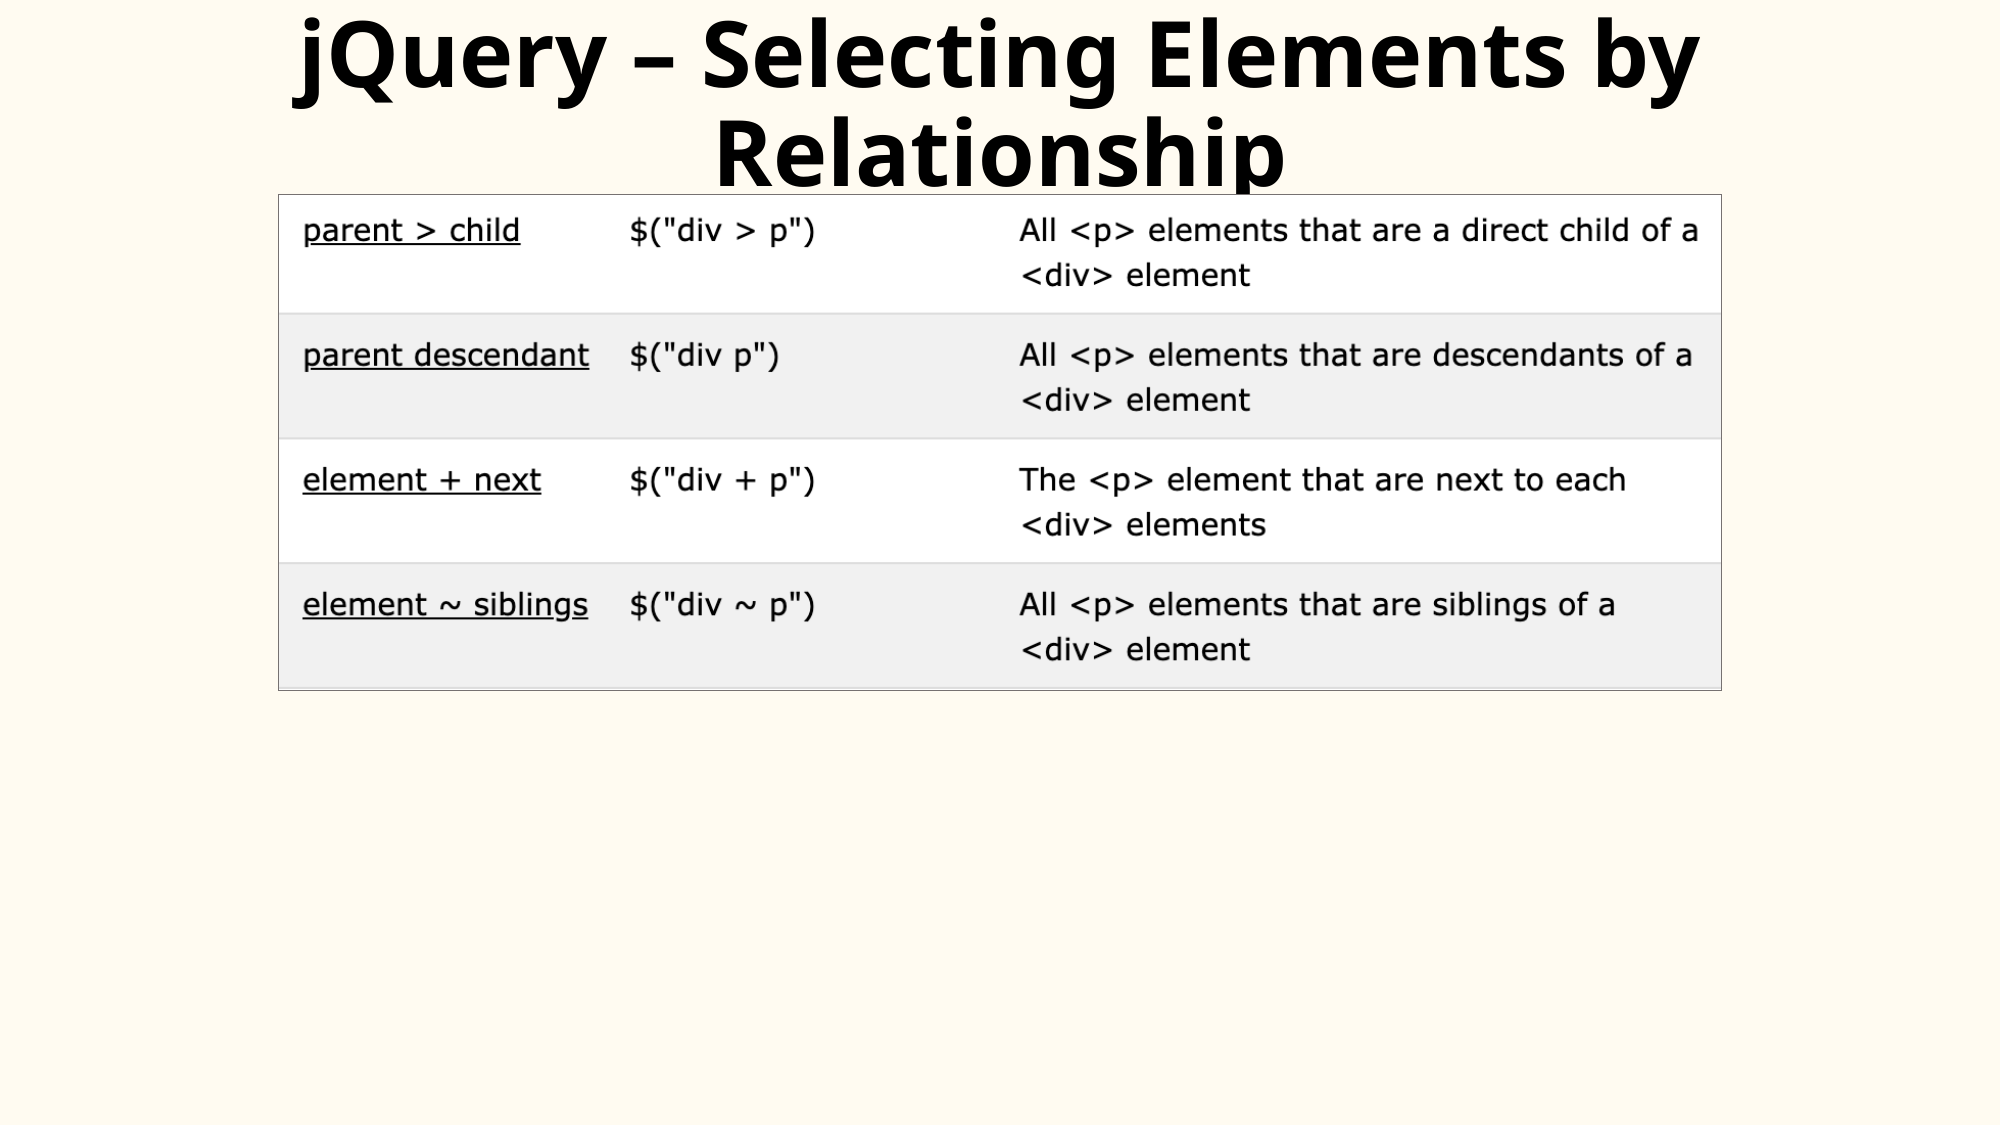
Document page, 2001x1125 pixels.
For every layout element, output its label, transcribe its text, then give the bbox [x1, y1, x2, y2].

title jQuery – Selecting Elements by Relationship [0, 20, 2000, 195]
picture [278, 194, 1722, 691]
